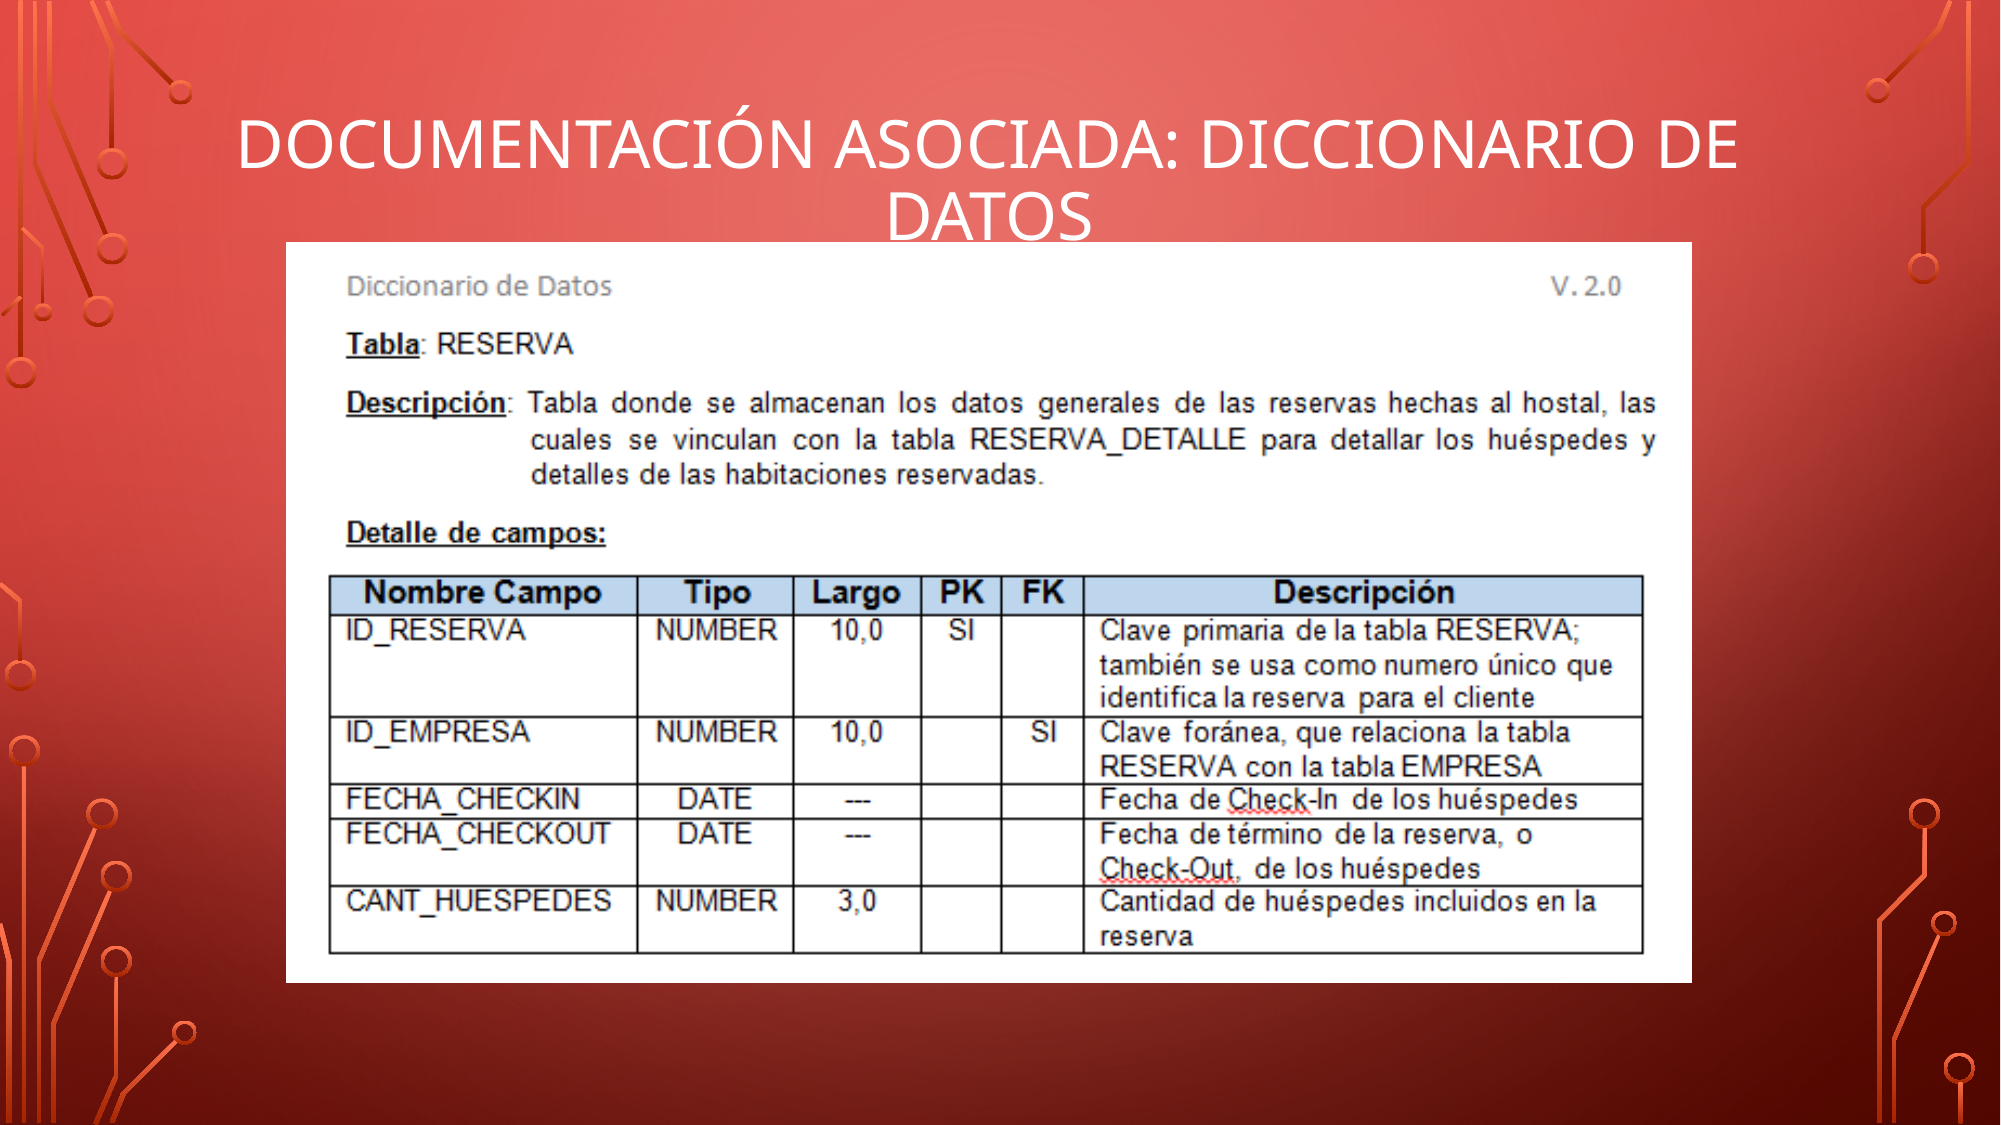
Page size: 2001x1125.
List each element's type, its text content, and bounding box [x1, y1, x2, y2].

text_box Documentación asociada: diccionario de datos [176, 103, 1802, 209]
picture [286, 241, 1692, 983]
